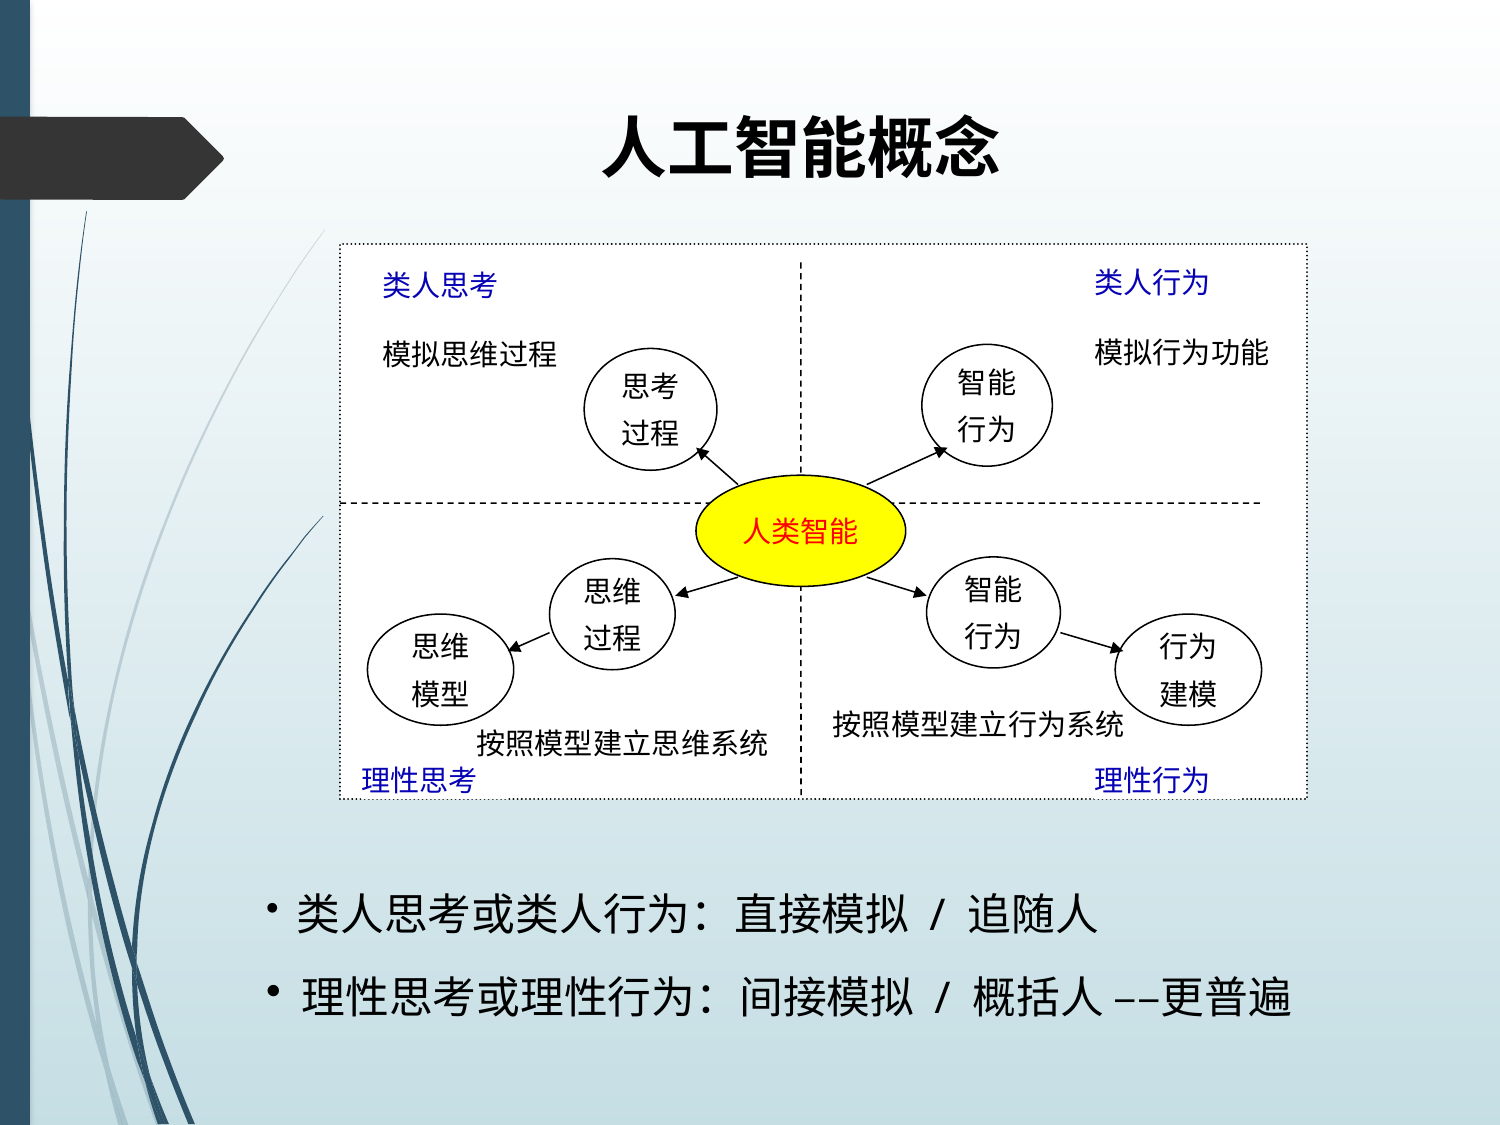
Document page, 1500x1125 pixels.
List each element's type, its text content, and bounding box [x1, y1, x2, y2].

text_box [318, 243, 1308, 819]
title 人工智能概念 [260, 98, 1342, 309]
text_box 类人思考或类人行为：直接模拟 / 追随人 理性思考或理性行为：间接模拟 / 概括人 ––更普遍 [251, 852, 1400, 1030]
